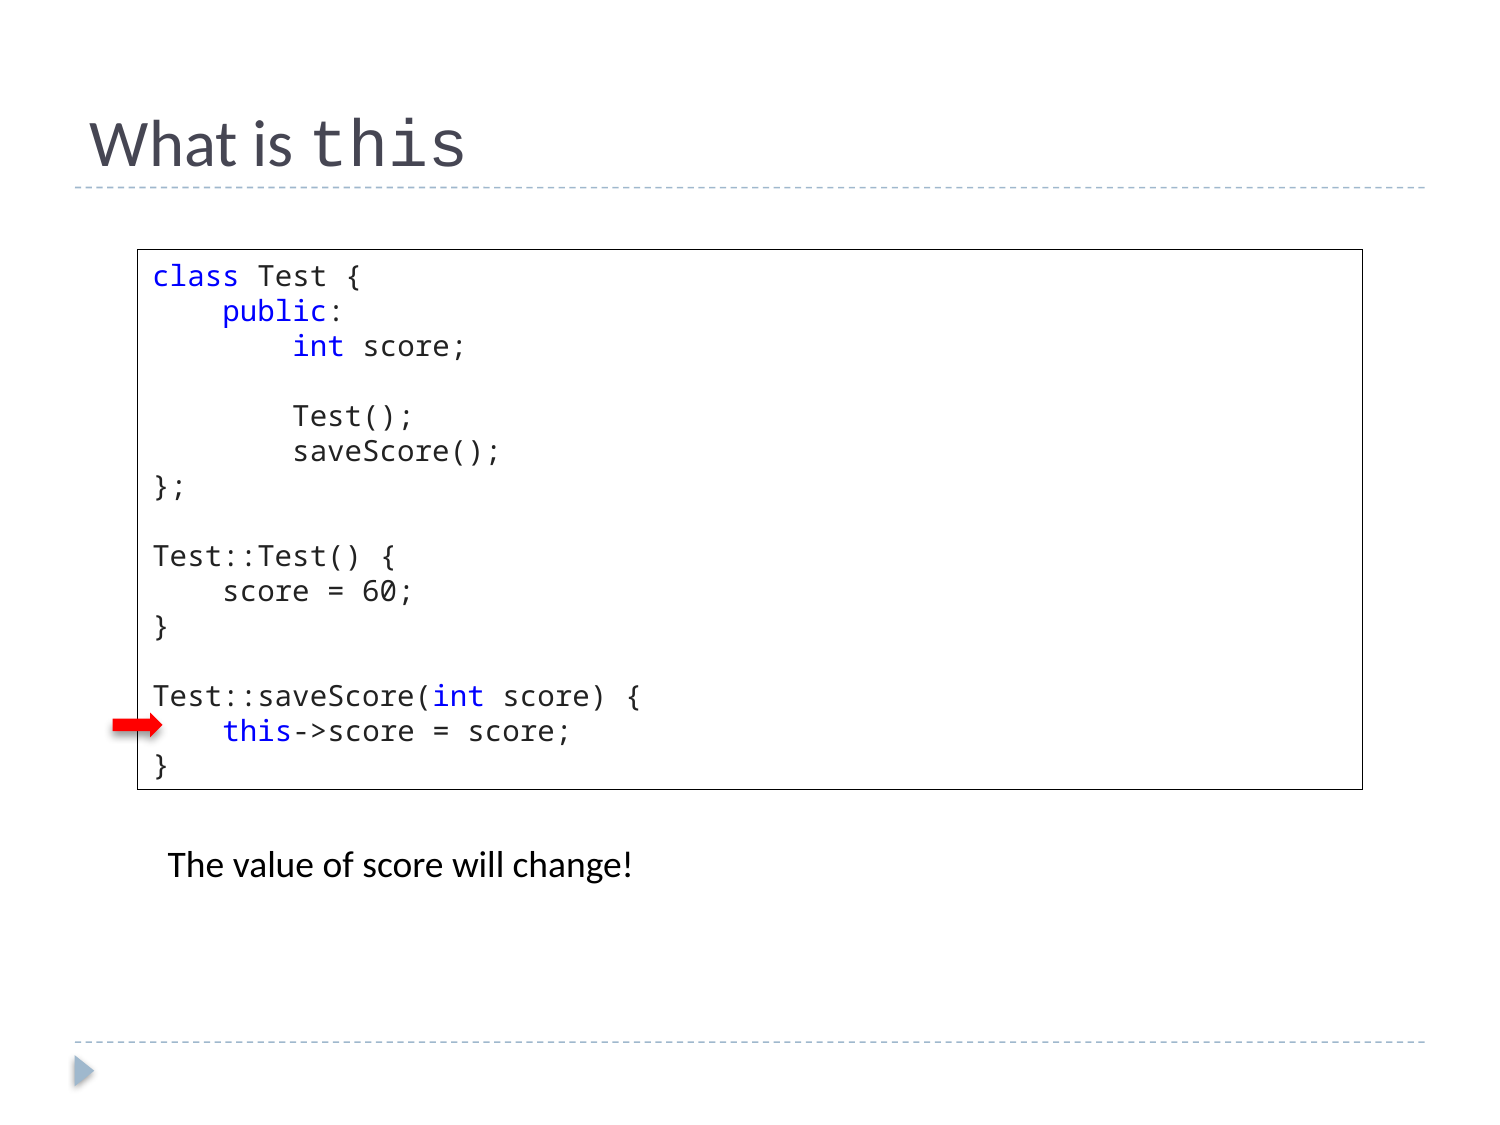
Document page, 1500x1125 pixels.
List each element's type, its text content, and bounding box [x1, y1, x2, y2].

text_box The value of score will change! [152, 832, 650, 893]
text_box [111, 711, 164, 739]
title What is this [75, 24, 1425, 188]
text_box class Test { public: int score; Test(); saveScore(); }; Test::Test() { score = 60; } Test::saveScore(int score) { this->score = score; } [137, 249, 1363, 790]
